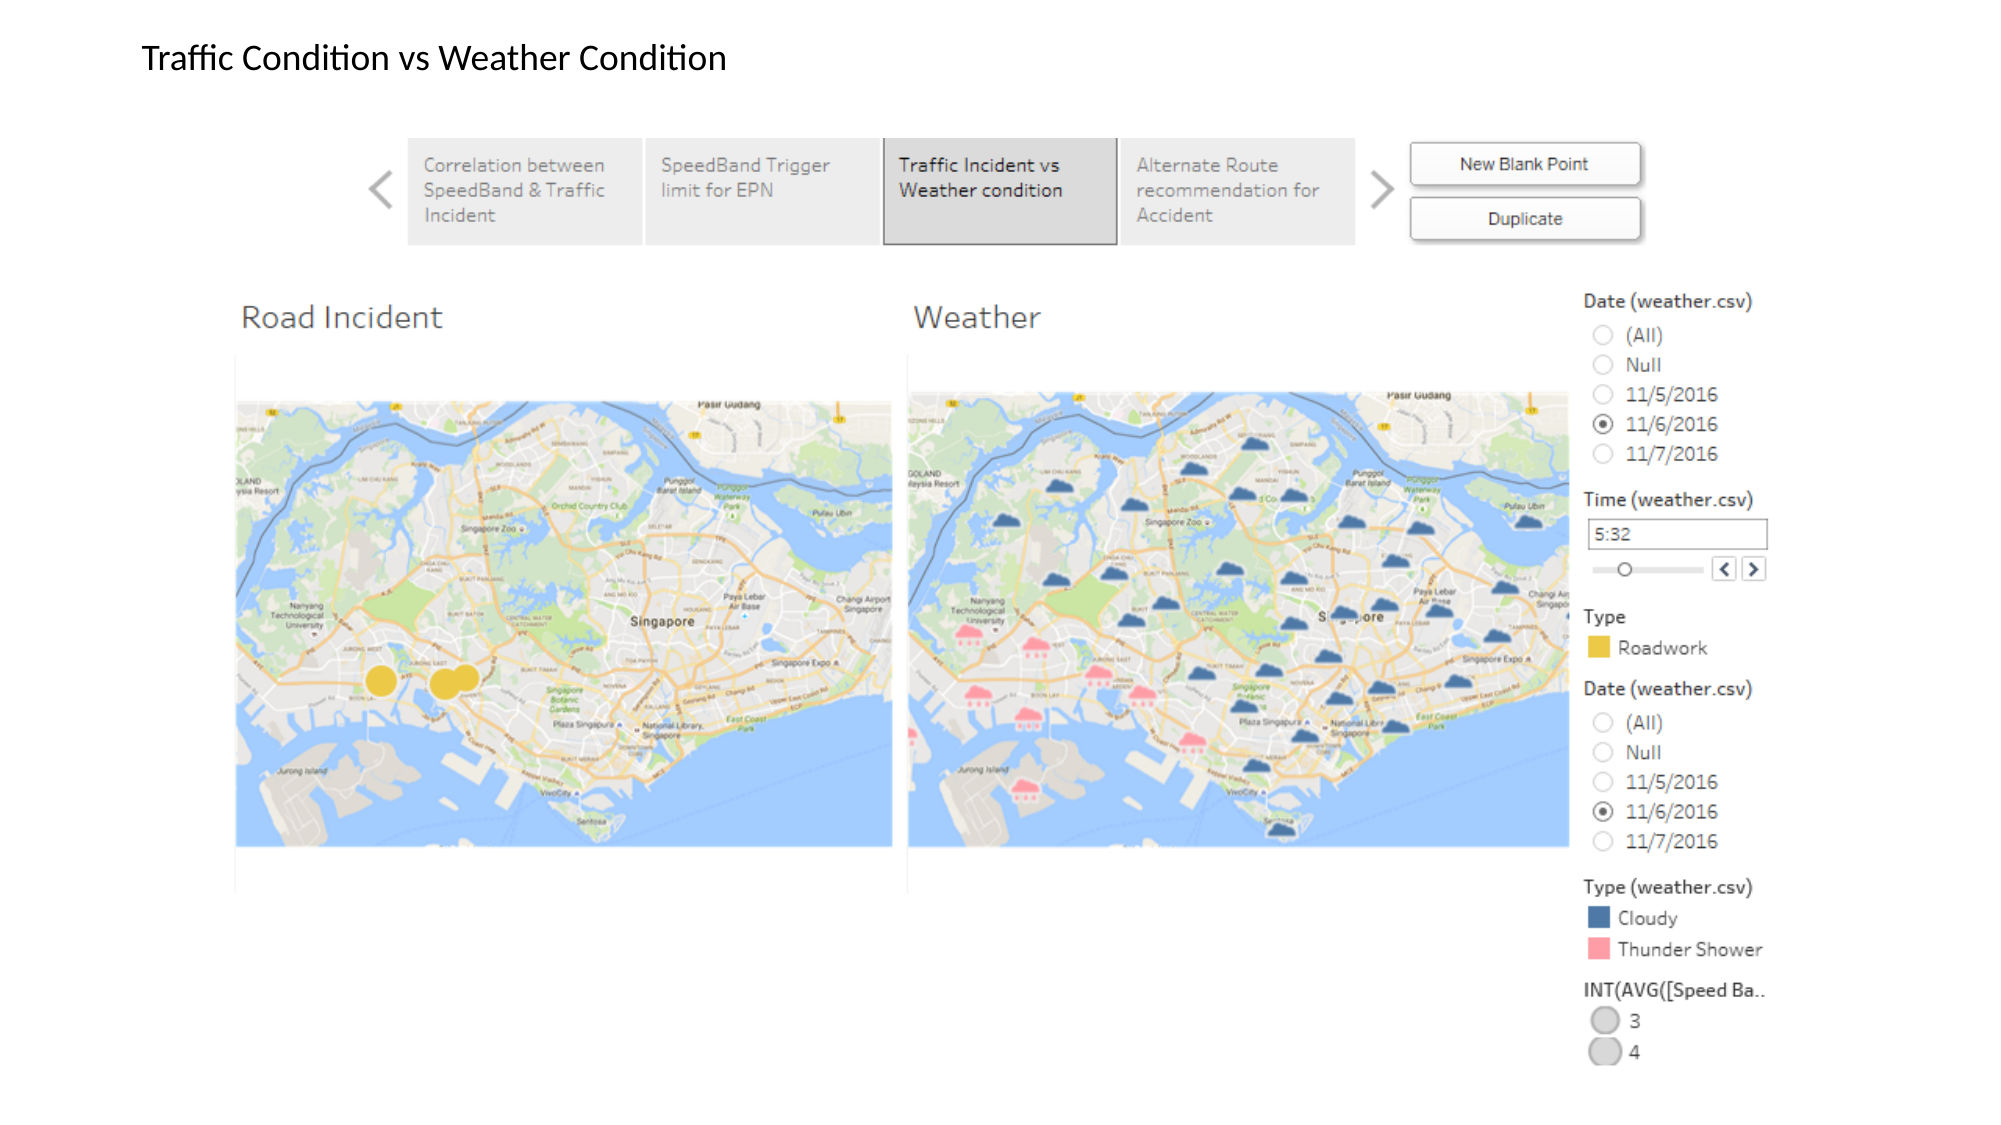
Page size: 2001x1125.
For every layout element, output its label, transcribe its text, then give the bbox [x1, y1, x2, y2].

text_box Traffic Condition vs Weather Condition [126, 25, 1215, 86]
picture [233, 138, 1786, 1074]
